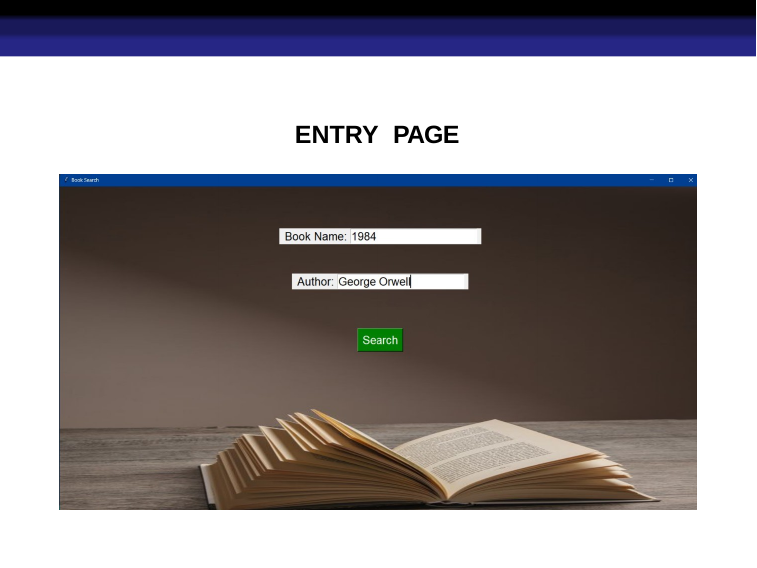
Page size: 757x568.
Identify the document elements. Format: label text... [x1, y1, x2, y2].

text_box ENTRY PAGE [292, 116, 463, 148]
picture [0, 0, 756, 50]
picture [58, 174, 697, 511]
